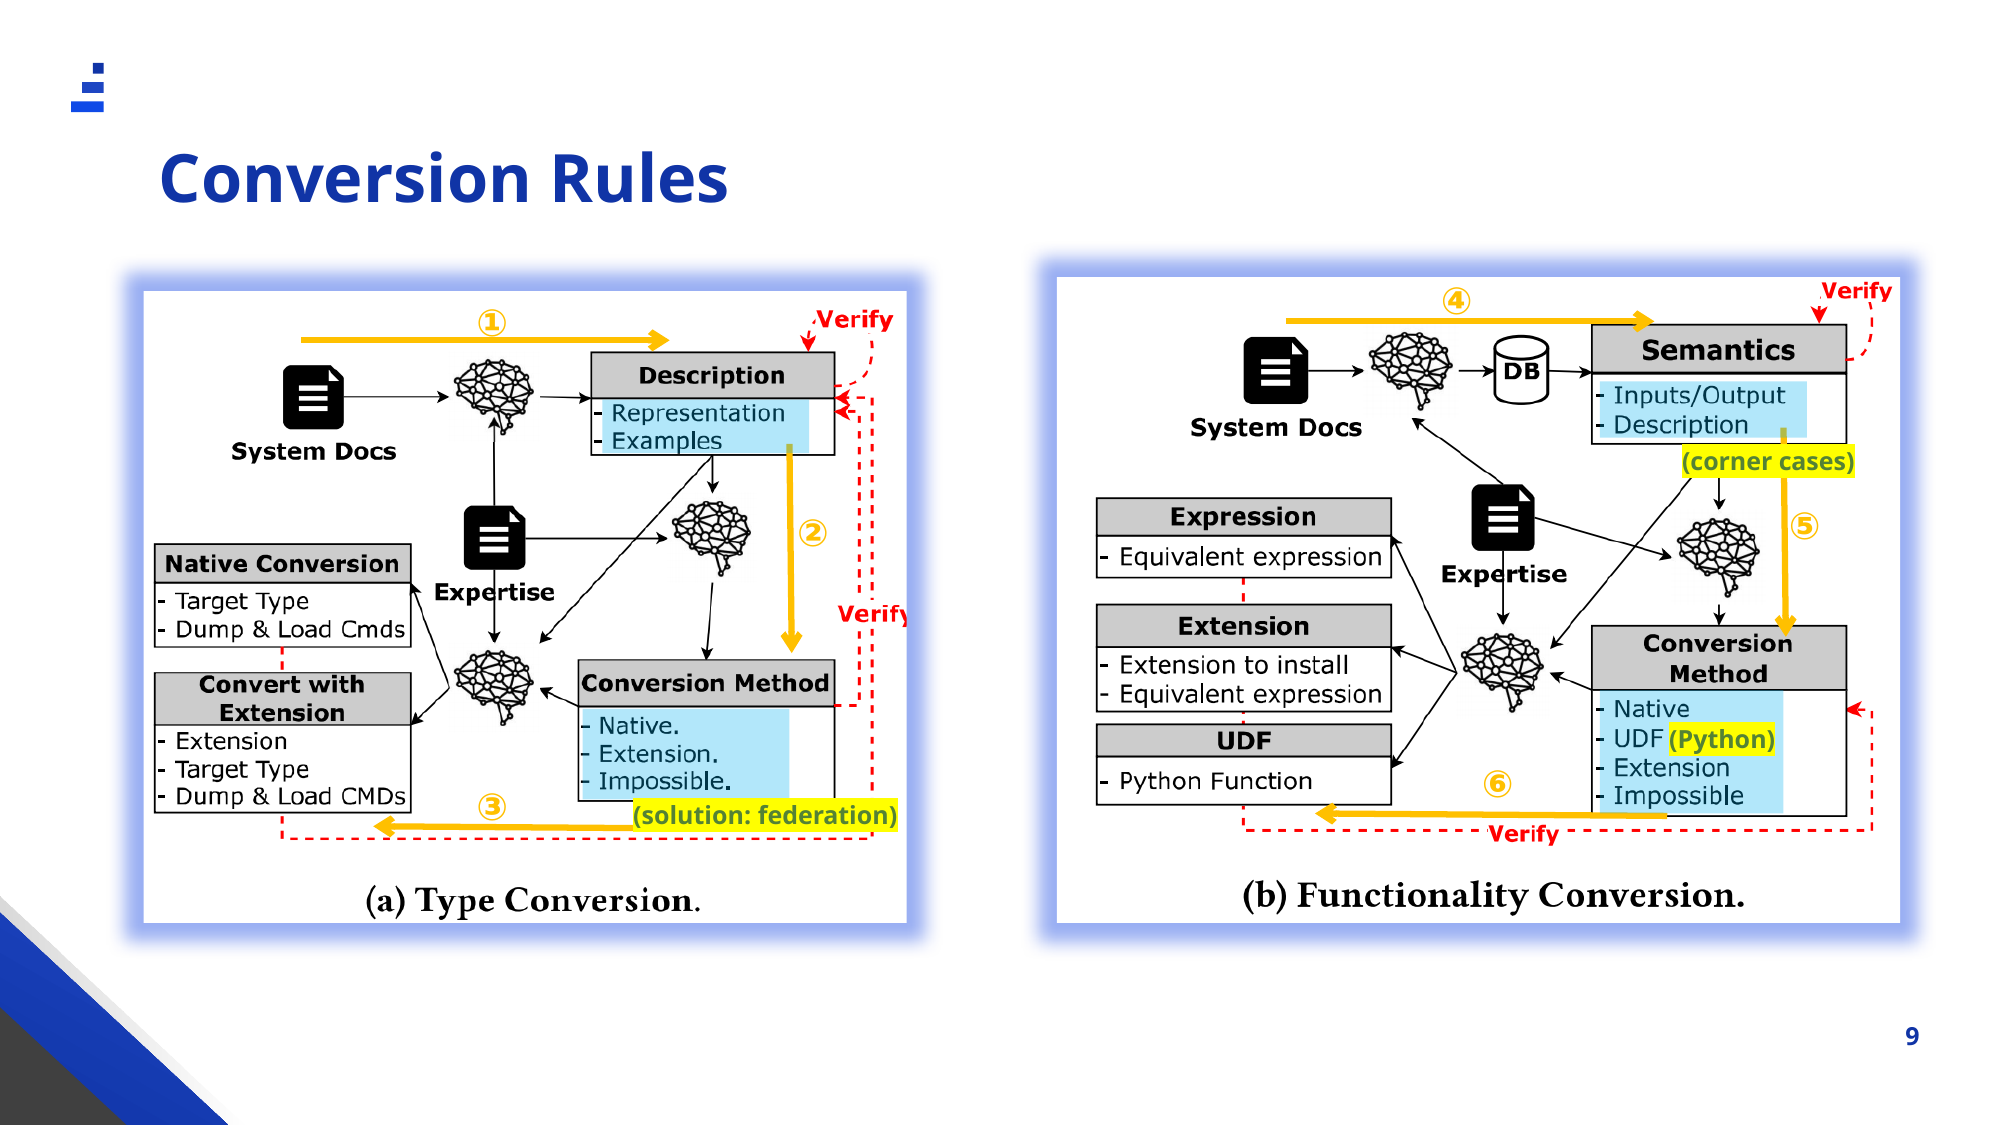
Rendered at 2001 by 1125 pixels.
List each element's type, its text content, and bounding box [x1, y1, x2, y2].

picture [1056, 277, 1901, 923]
text_box (solution: federation) [907, 792, 915, 863]
picture [143, 291, 907, 923]
text_box ④ [1426, 270, 1515, 277]
text_box Conversion Rules [143, 127, 776, 223]
